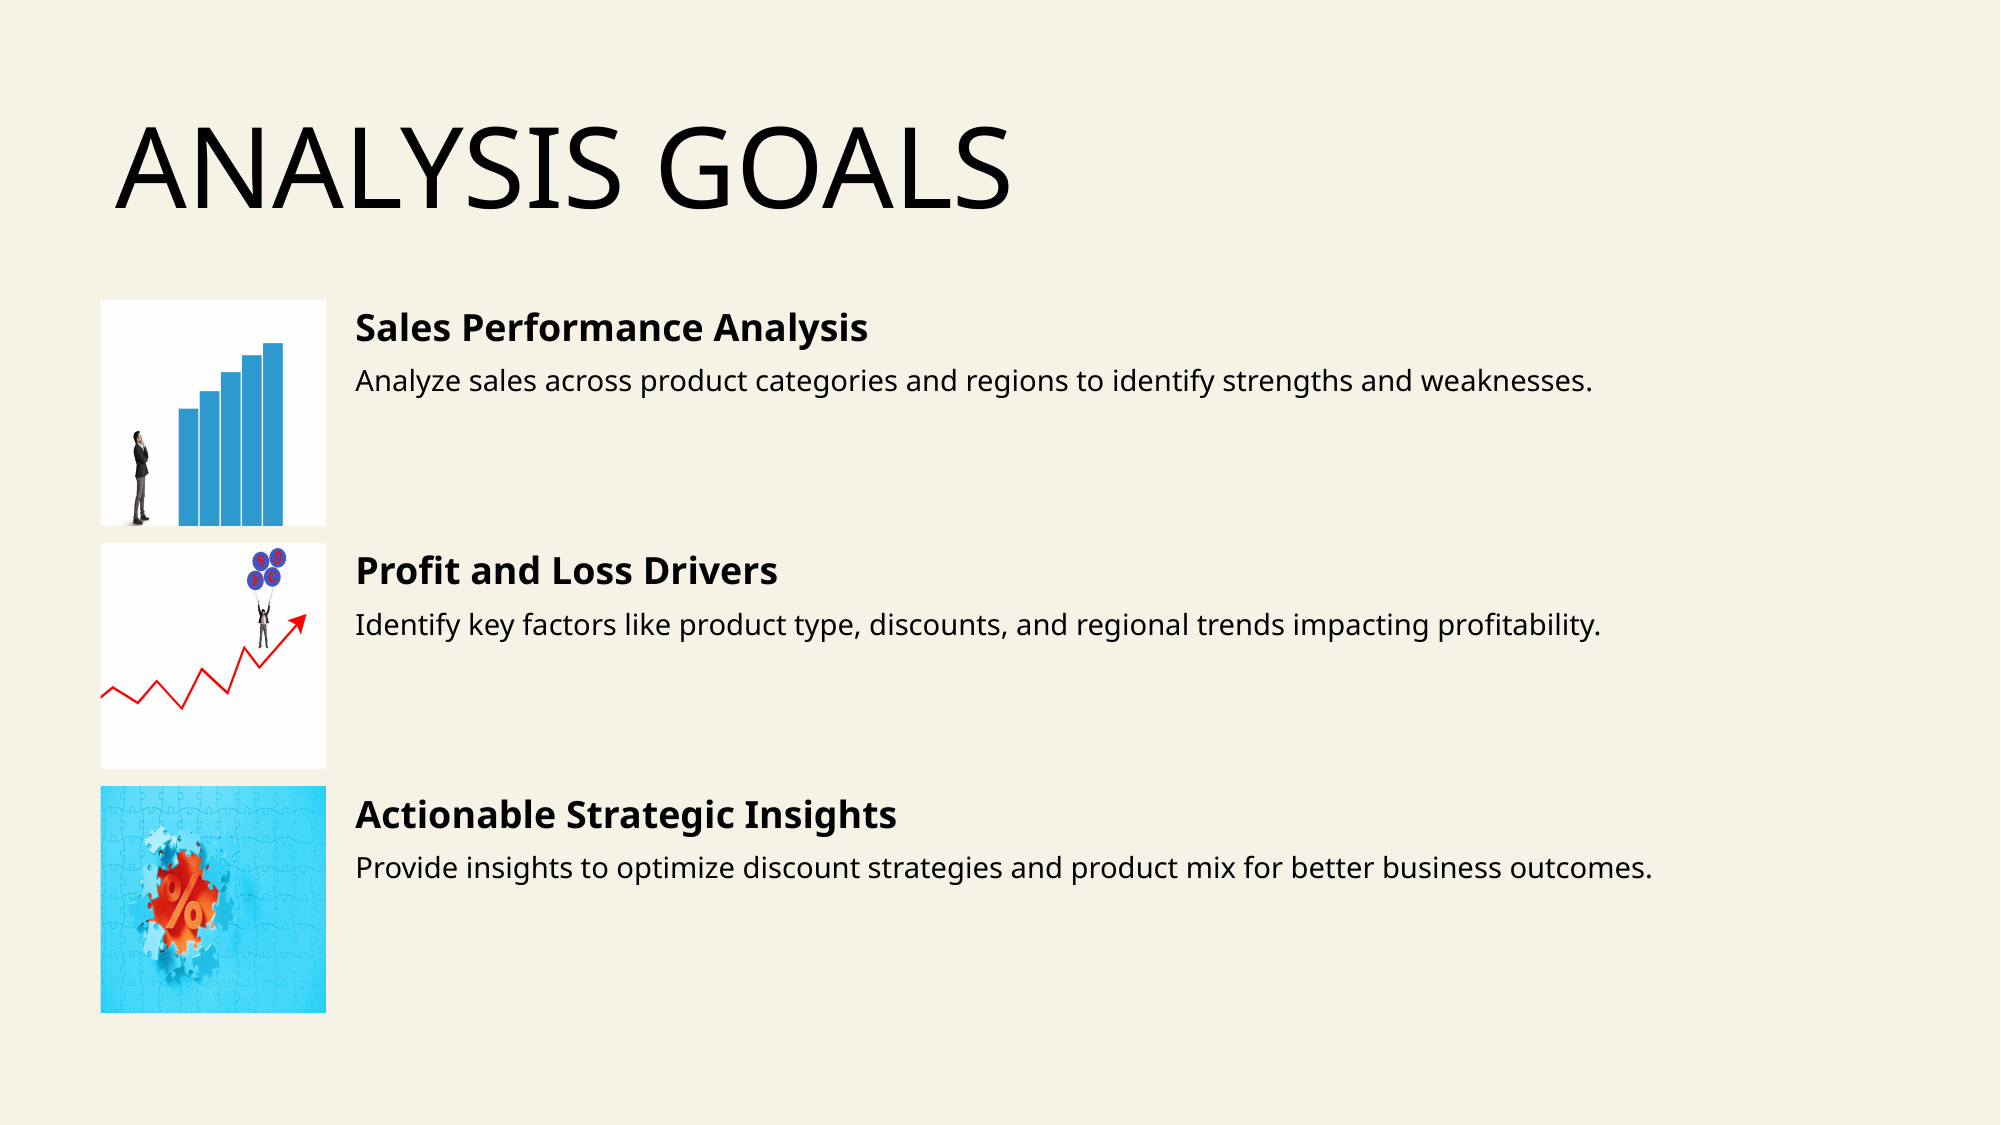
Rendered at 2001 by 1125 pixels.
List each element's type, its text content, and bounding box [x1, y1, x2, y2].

title Analysis Goals [100, 112, 1899, 238]
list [100, 299, 1900, 1013]
